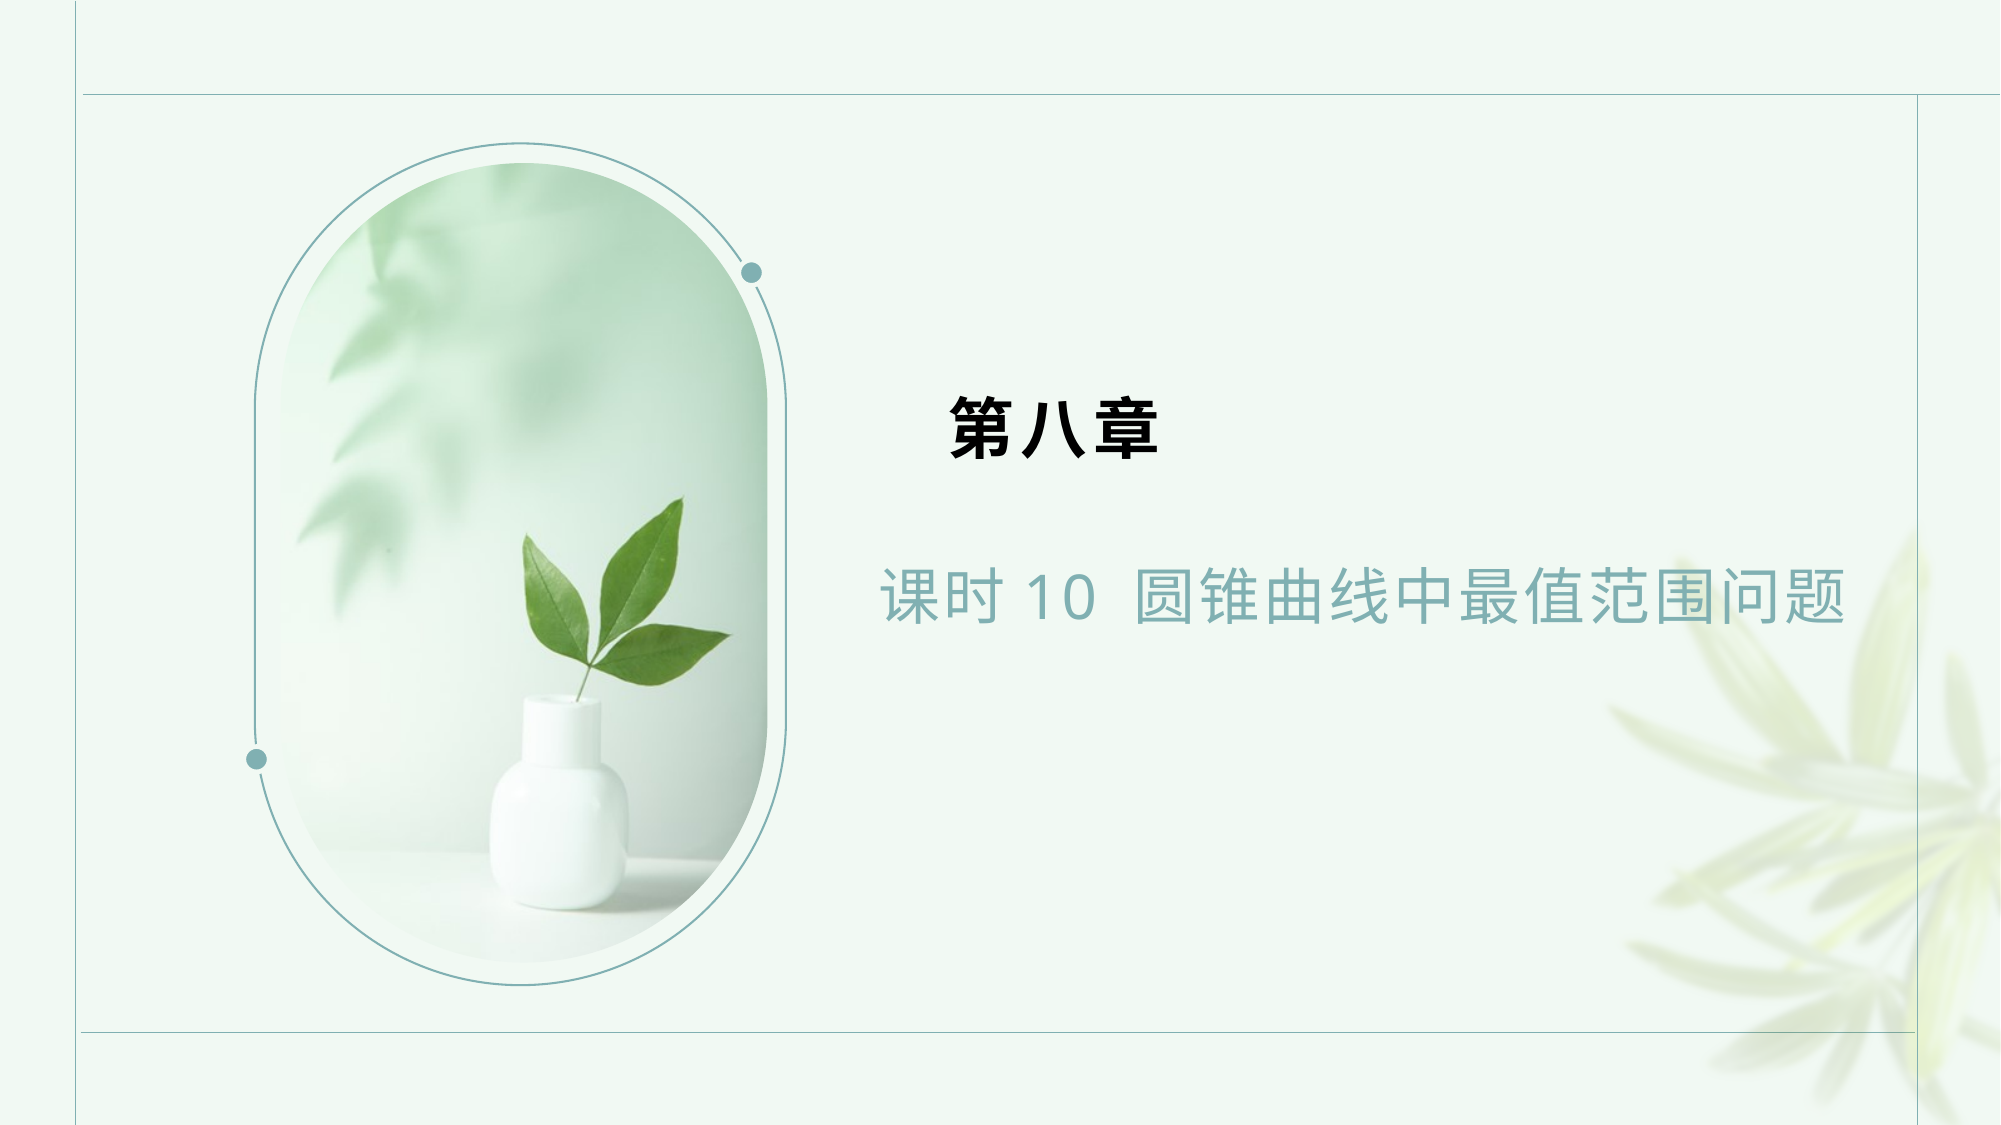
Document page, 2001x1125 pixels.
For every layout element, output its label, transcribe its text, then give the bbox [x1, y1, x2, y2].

list 课时10 圆锥曲线中最值范围问题 [879, 519, 1864, 730]
picture [280, 163, 768, 963]
list 第八章 [947, 382, 1854, 472]
